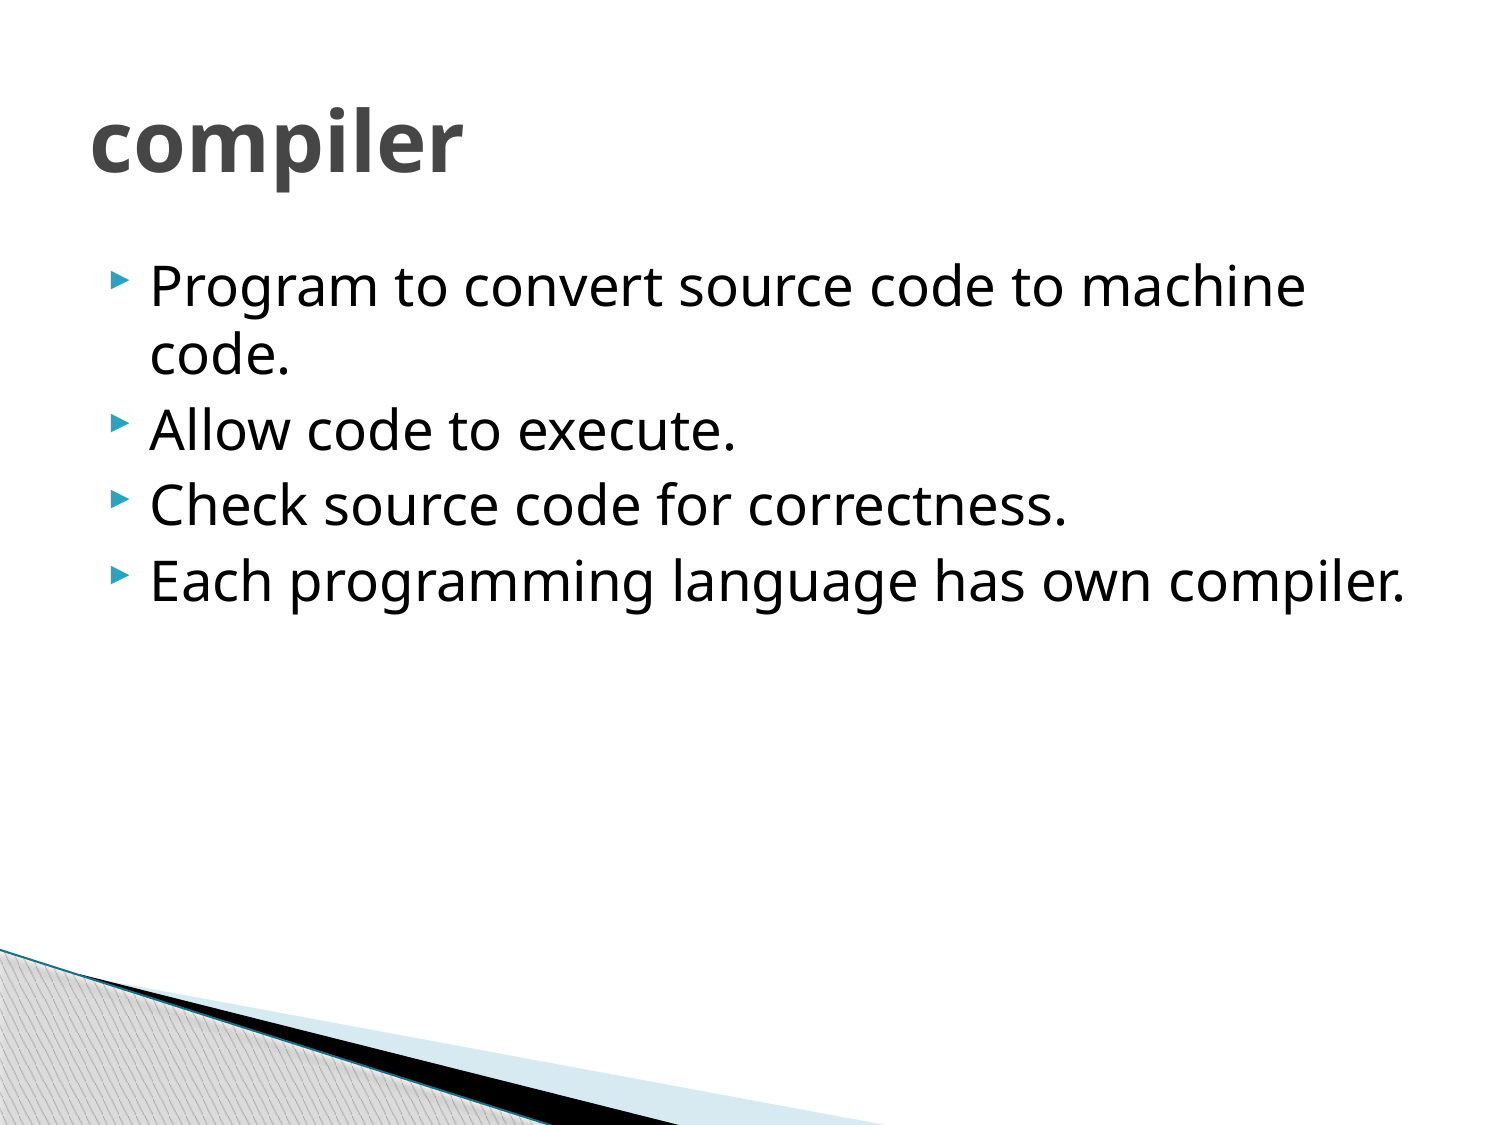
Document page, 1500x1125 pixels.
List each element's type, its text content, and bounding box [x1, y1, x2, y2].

list Program to convert source code to machine code. Allow code to execute. Check source code for correctness. Each programming language has own compiler. [75, 243, 1425, 986]
title compiler [75, 45, 1425, 233]
